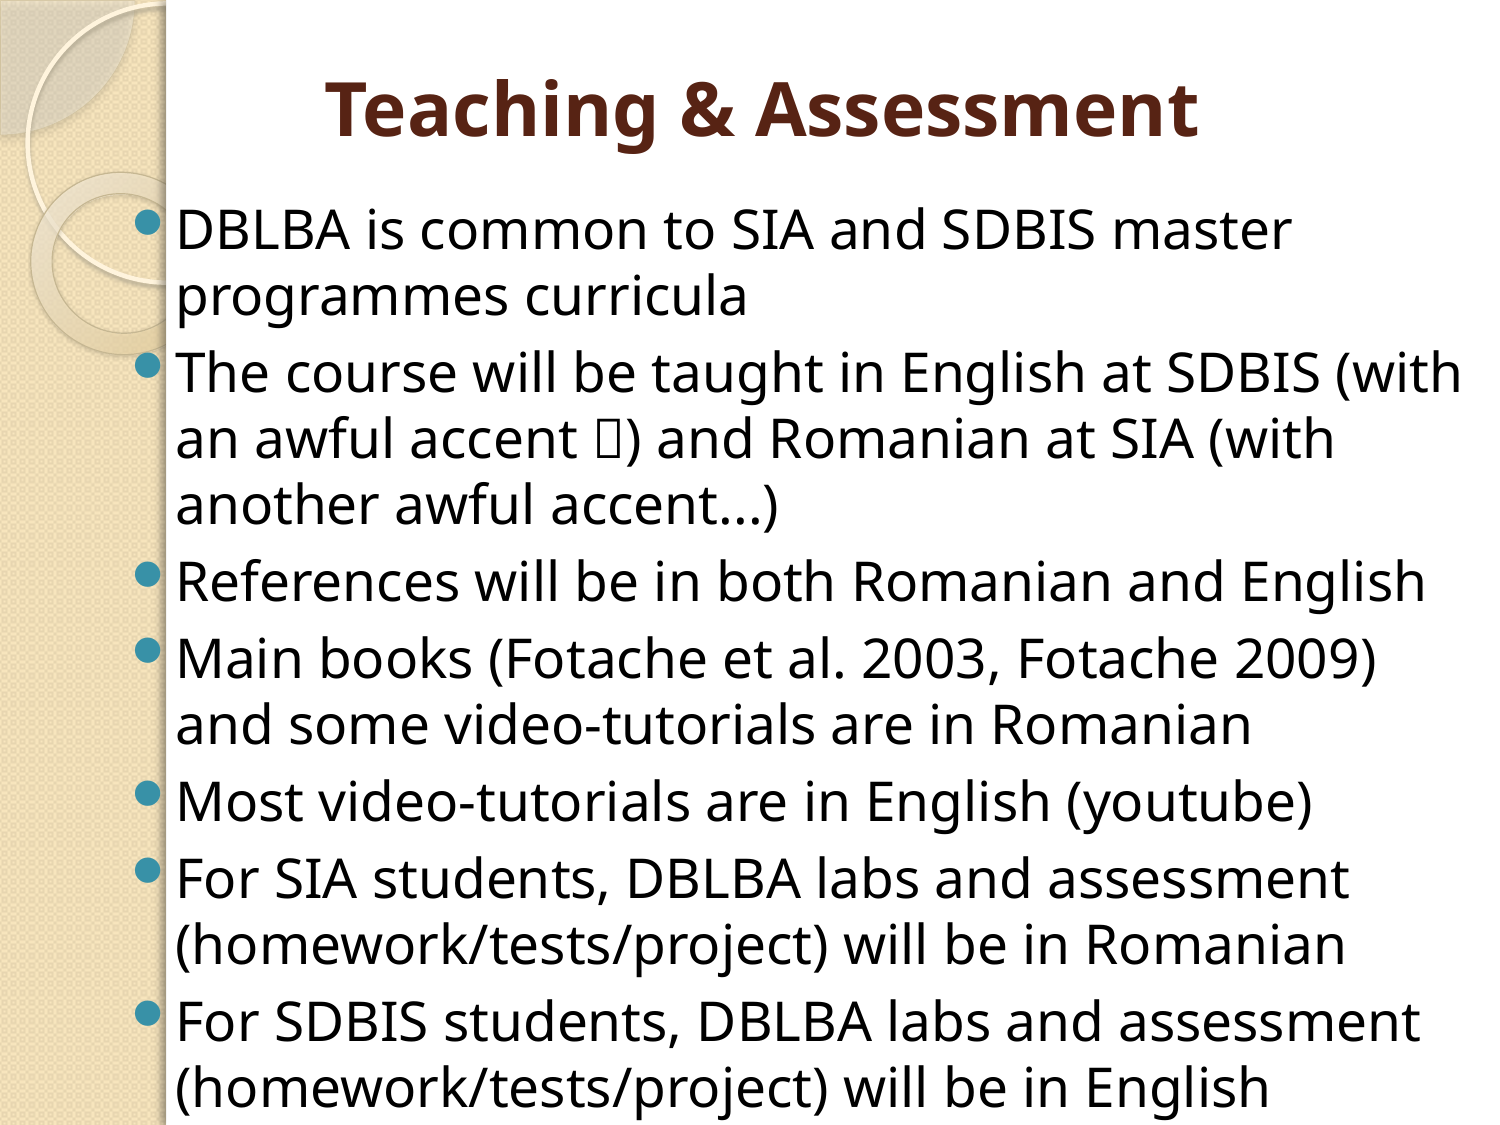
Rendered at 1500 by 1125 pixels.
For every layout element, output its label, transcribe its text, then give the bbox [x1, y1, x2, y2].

list DBLBA is common to SIA and SDBIS master programmes curricula The course will be taught in English at SDBIS (with an awful accent ) and Romanian at SIA (with another awful accent...) References will be in both Romanian and English Main books (Fotache et al. 2003, Fotache 2009) and some video-tutorials are in Romanian Most video-tutorials are in English (youtube) For SIA students, DBLBA labs and assessment (homework/tests/project) will be in Romanian For SDBIS students, DBLBA labs and assessment (homework/tests/project) will be in English [103, 187, 1500, 1125]
title Teaching & Assessment [50, 12, 1475, 200]
